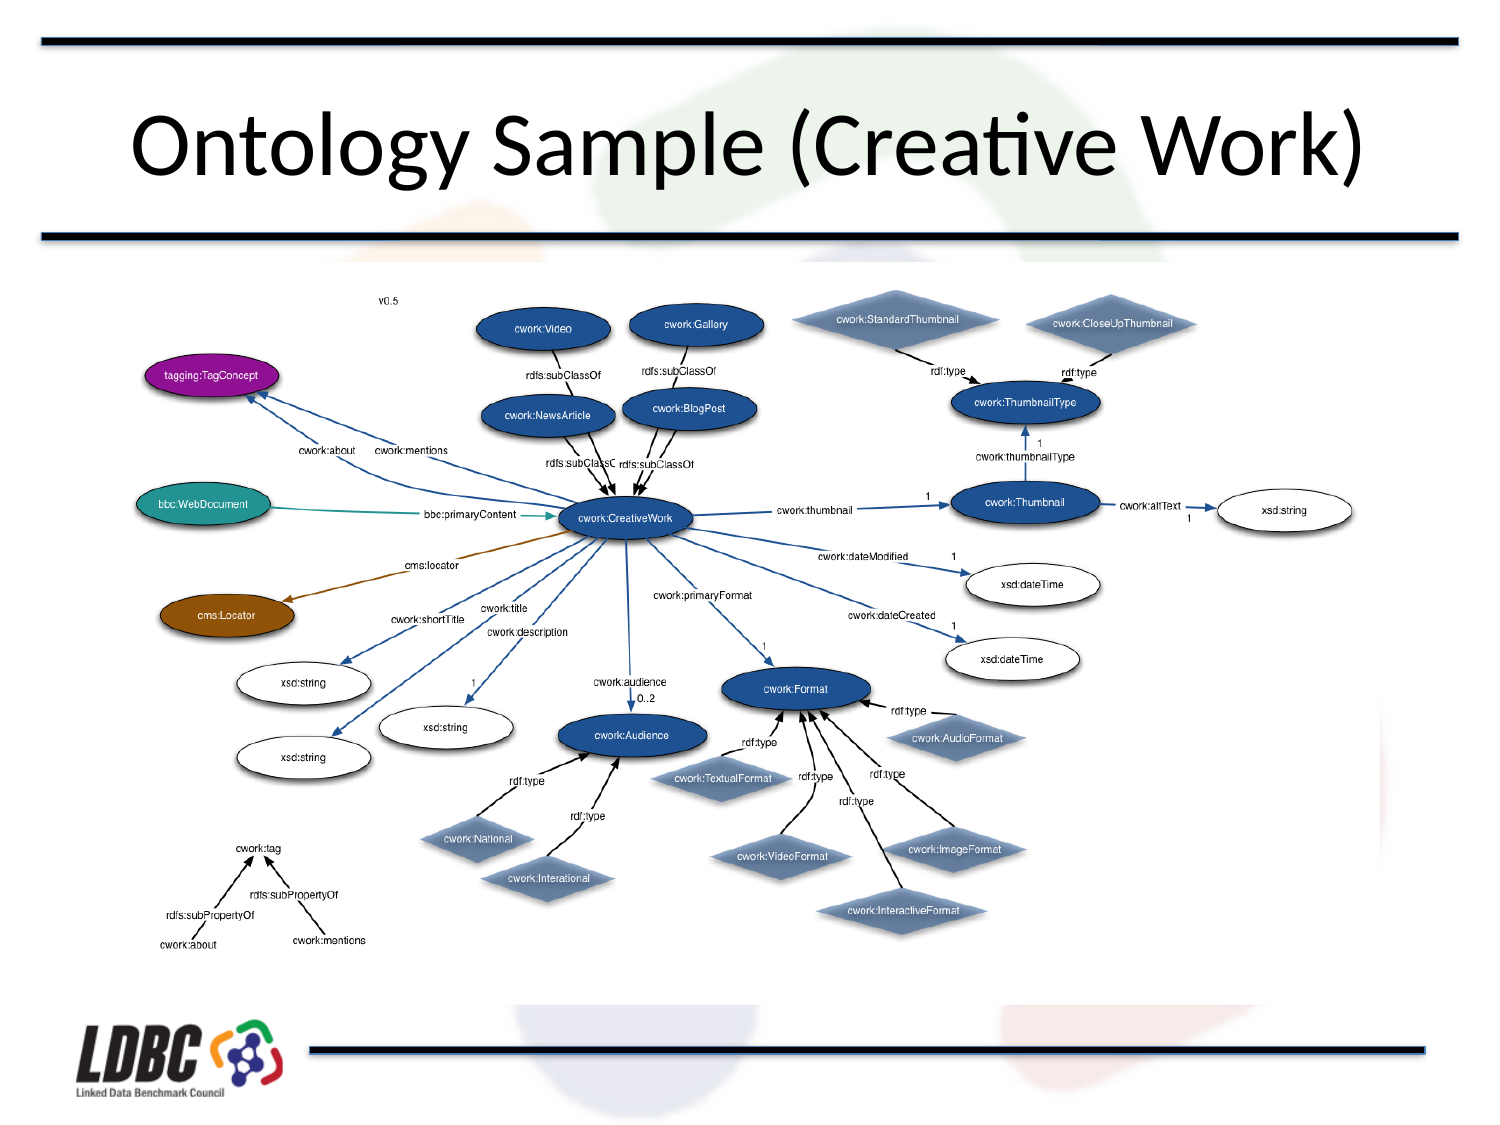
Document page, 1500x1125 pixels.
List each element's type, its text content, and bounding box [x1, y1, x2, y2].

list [120, 262, 1380, 1006]
title Ontology Sample (Creative Work) [75, 45, 1425, 233]
